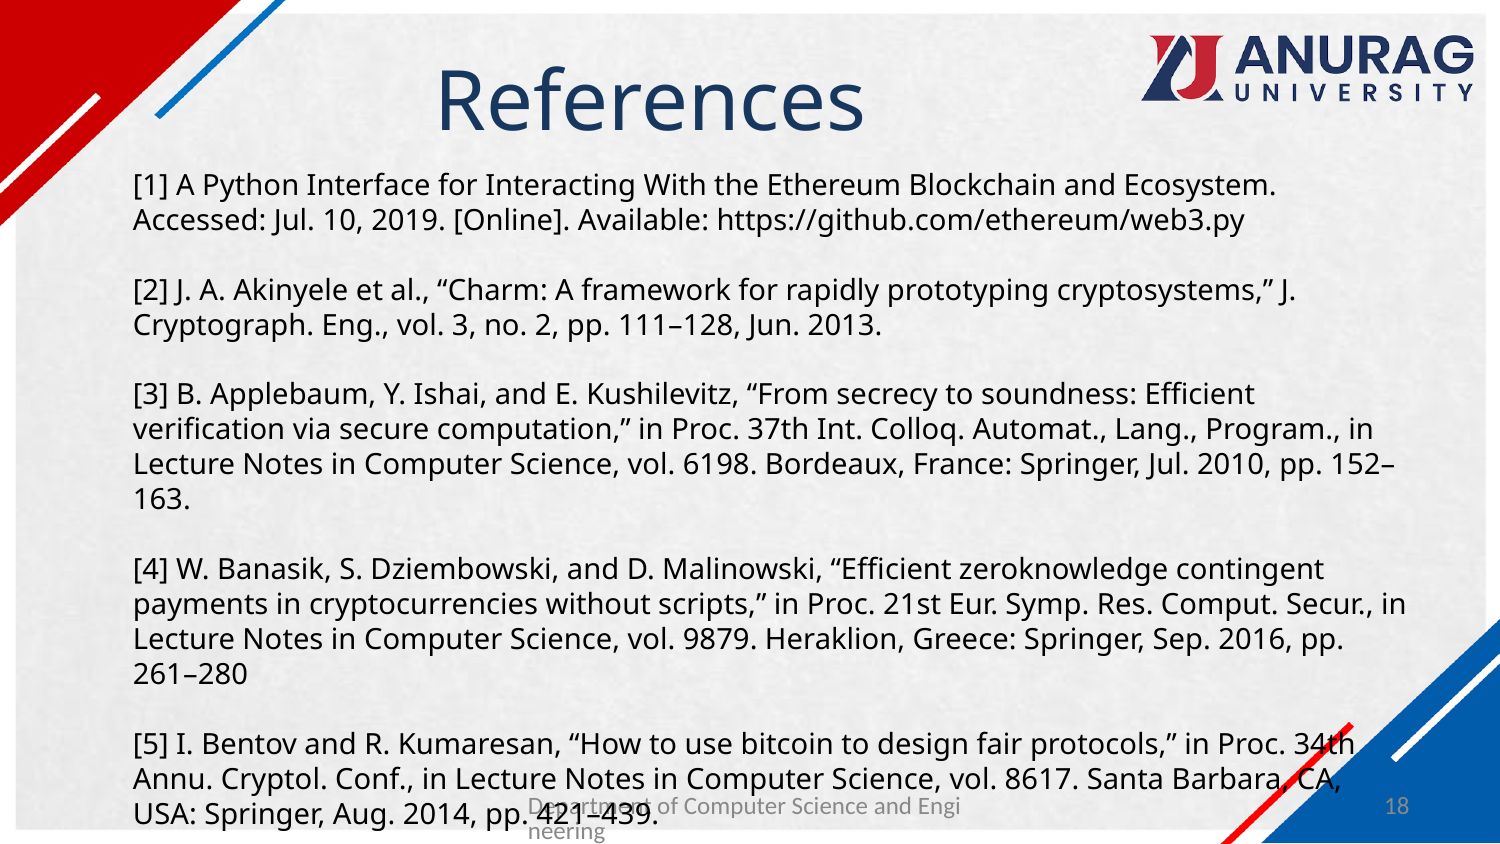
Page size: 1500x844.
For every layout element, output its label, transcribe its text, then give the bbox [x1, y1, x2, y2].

picture [0, 0, 1500, 844]
title References [149, 45, 1153, 149]
text_box [1] A Python Interface for Interacting With the Ethereum Blockchain and Ecosystem. Accessed: Jul. 10, 2019. [Online]. Available: https://github.com/ethereum/web3.py [2] J. A. Akinyele et al., “Charm: A framework for rapidly prototyping cryptosystems,” J. Cryptograph. Eng., vol. 3, no. 2, pp. 111–128, Jun. 2013. [3] B. Applebaum, Y. Ishai, and E. Kushilevitz, “From secrecy to soundness: Efficient verification via secure computation,” in Proc. 37th Int. Colloq. Automat., Lang., Program., in Lecture Notes in Computer Science, vol. 6198. Bordeaux, France: Springer, Jul. 2010, pp. 152–163. [4] W. Banasik, S. Dziembowski, and D. Malinowski, “Efficient zeroknowledge contingent payments in cryptocurrencies without scripts,” in Proc. 21st Eur. Symp. Res. Comput. Secur., in Lecture Notes in Computer Science, vol. 9879. Heraklion, Greece: Springer, Sep. 2016, pp. 261–280 [5] I. Bentov and R. Kumaresan, “How to use bitcoin to design fair protocols,” in Proc. 34th Annu. Cryptol. Conf., in Lecture Notes in Computer Science, vol. 8617. Santa Barbara, CA, USA: Springer, Aug. 2014, pp. 421–439. [118, 158, 1425, 838]
